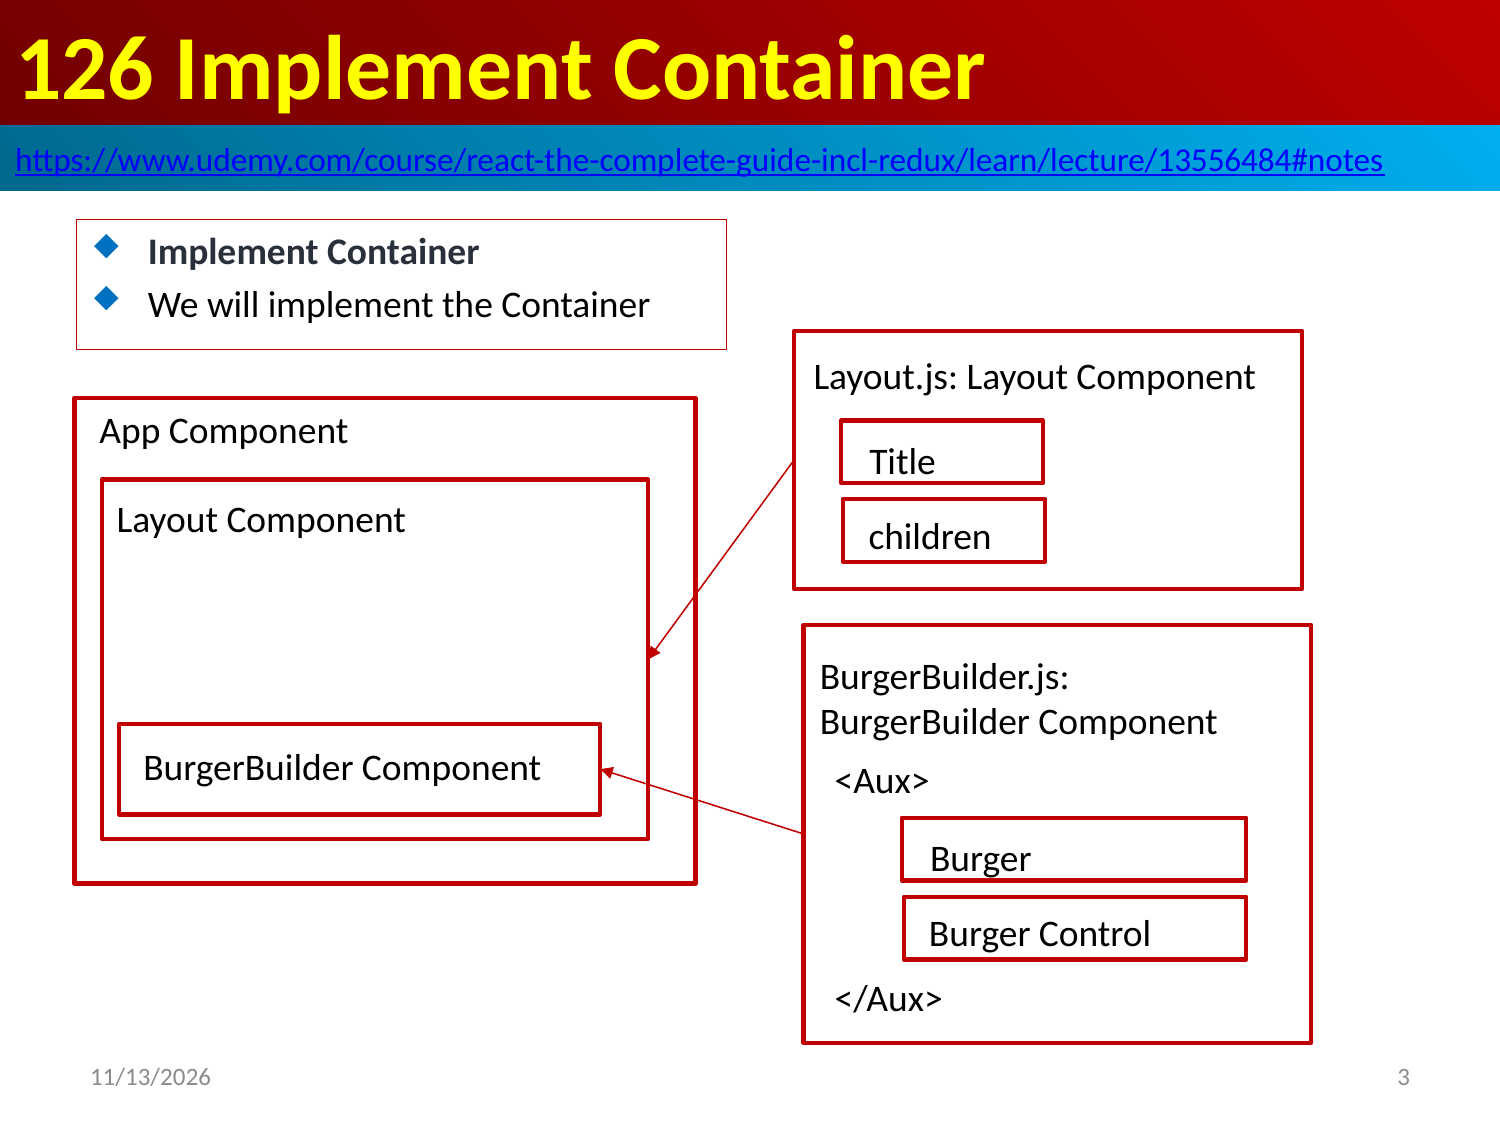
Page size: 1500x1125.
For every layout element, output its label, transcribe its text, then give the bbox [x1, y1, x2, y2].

text_box [117, 722, 602, 817]
text_box Layout.js: Layout Component [798, 344, 1306, 405]
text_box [647, 459, 795, 660]
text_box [600, 768, 804, 835]
text_box https://www.udemy.com/course/react-the-complete-guide-incl-redux/learn/lecture/13556484#notes [0, 125, 1500, 191]
text_box [801, 623, 1313, 1045]
text_box App Component [84, 398, 498, 459]
text_box Layout Component [101, 487, 609, 548]
text_box Burger Control [914, 901, 1199, 962]
text_box </Aux> [819, 966, 979, 1026]
text_box [841, 497, 1047, 564]
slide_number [75, 1042, 425, 1109]
text_box <Aux> [819, 748, 979, 808]
text_box BurgerBuilder.js: BurgerBuilder Component [805, 644, 1251, 750]
text_box [72, 396, 698, 886]
text_box [902, 895, 1248, 962]
slide_number 3 [1074, 1042, 1425, 1109]
text_box [100, 477, 650, 841]
subtitle Implement Container We will implement the Container [76, 219, 727, 350]
text_box children [853, 504, 1029, 565]
text_box BurgerBuilder Component [128, 736, 575, 796]
title 126 Implement Container [0, 0, 1500, 125]
text_box [792, 329, 1304, 591]
